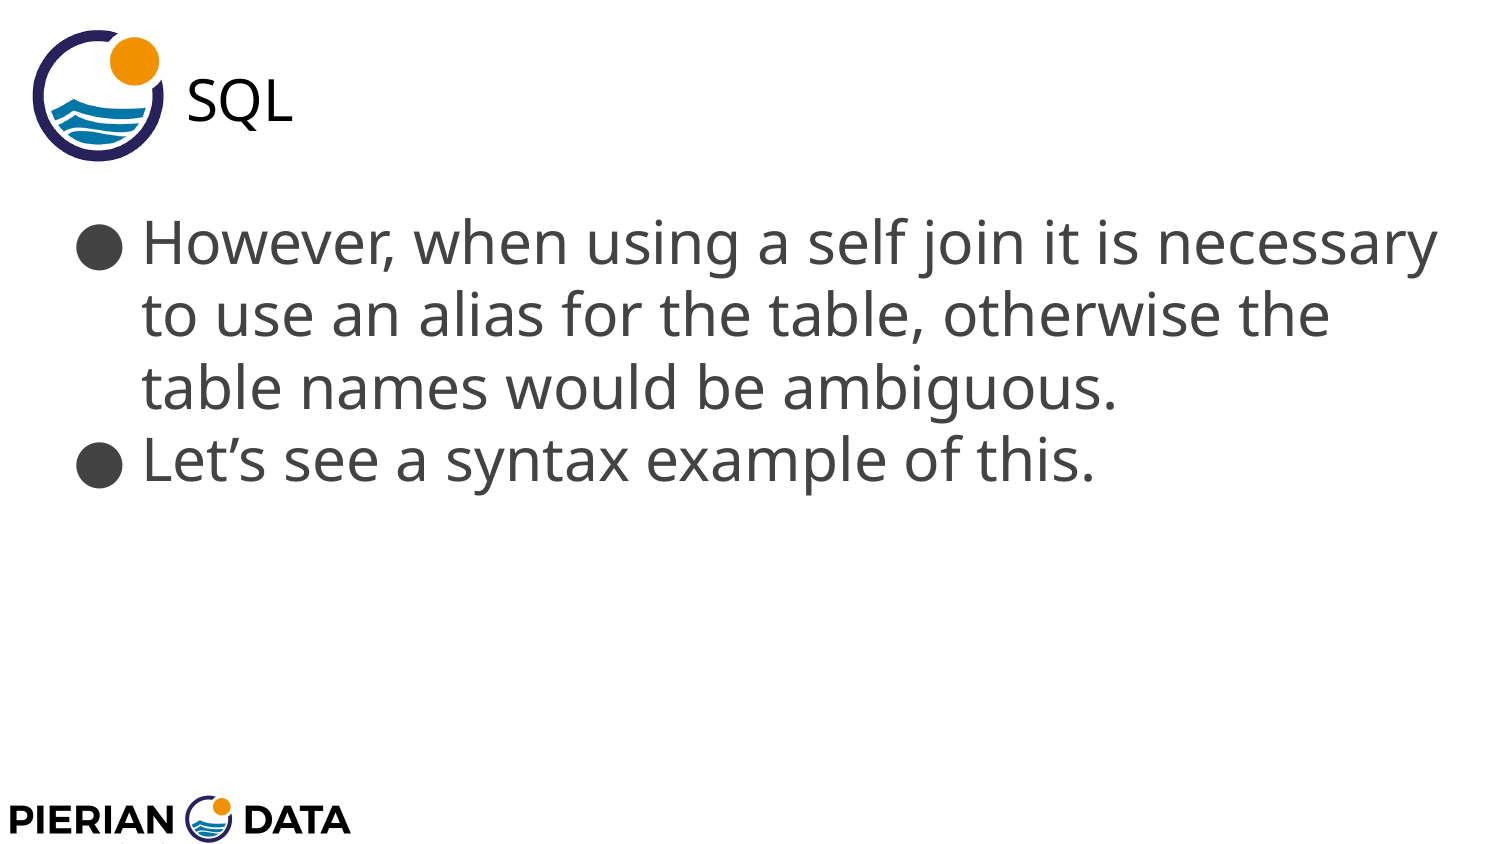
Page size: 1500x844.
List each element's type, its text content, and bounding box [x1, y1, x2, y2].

picture [0, 787, 368, 844]
title SQL [176, 48, 1449, 143]
picture [24, 24, 172, 167]
list However, when using a self join it is necessary to use an alias for the table, otherwise the table names would be ambiguous. Let’s see a syntax example of this. [51, 189, 1476, 750]
